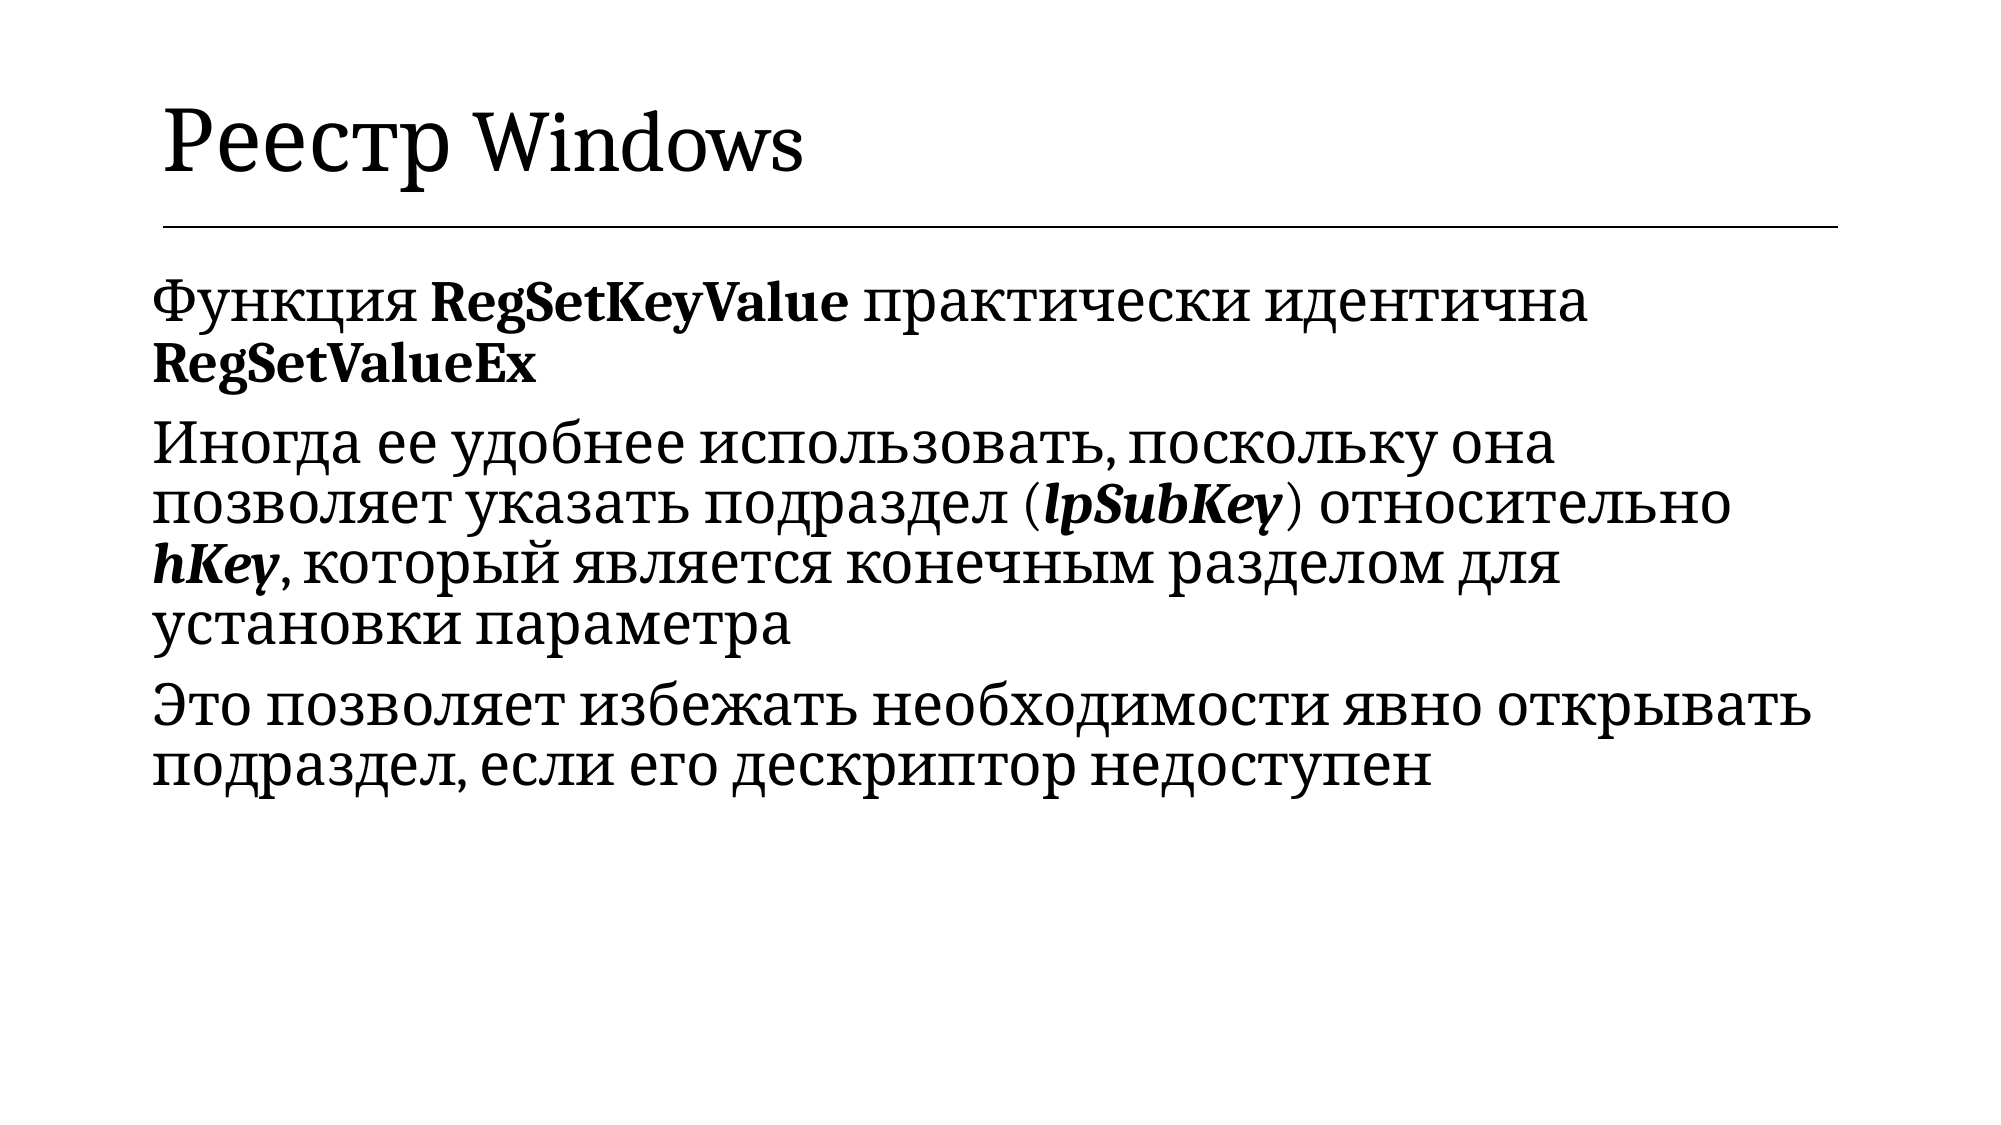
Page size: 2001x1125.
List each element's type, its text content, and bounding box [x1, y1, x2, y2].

table_header Реестр Windows [163, 60, 1838, 226]
list Функция RegSetKeyValue практически идентична RegSetValueEx Иногда ее удобнее использовать, поскольку она позволяет указать подраздел (lpSubKey) относительно hKey, который является конечным разделом для установки параметра Это позволяет избежать необходимости явно открывать подраздел, если его дескриптор недоступен [137, 266, 1863, 1039]
